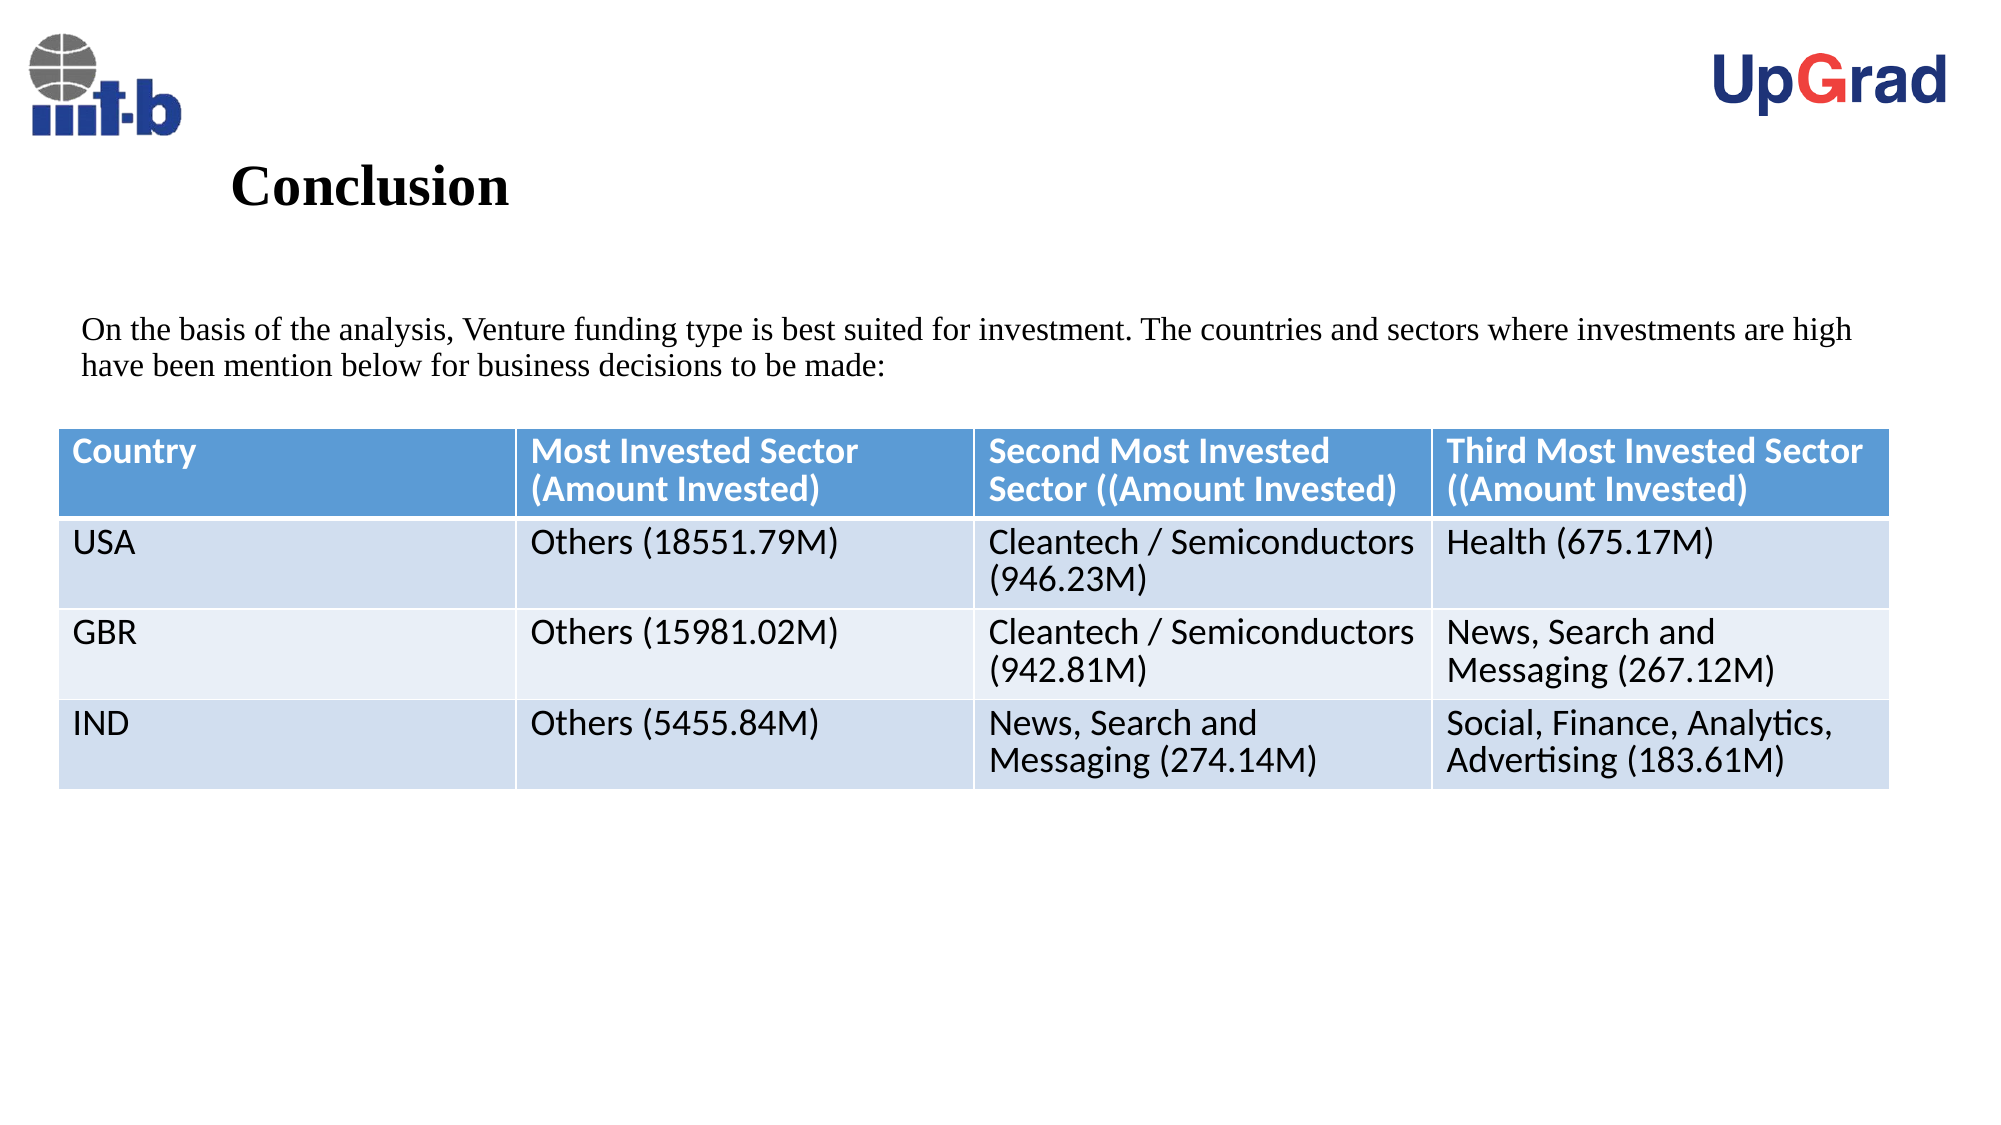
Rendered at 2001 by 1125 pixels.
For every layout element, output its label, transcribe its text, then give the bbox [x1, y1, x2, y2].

table_cell Cleantech / Semiconductors (942.81M) [975, 610, 1431, 699]
title Conclusion [195, 104, 1715, 252]
table_cell Social, Finance, Analytics, Advertising (183.61M) [1433, 700, 1889, 789]
picture [1714, 53, 1952, 116]
table_cell Health (675.17M) [1433, 521, 1889, 608]
table_cell Others (15981.02M) [517, 610, 973, 699]
table_header Most Invested Sector (Amount Invested) [517, 429, 973, 516]
table_cell Cleantech / Semiconductors (946.23M) [975, 521, 1431, 608]
table_cell IND [59, 700, 515, 789]
table_header Second Most Invested Sector ((Amount Invested) [975, 429, 1431, 516]
table_cell News, Search and Messaging (267.12M) [1433, 610, 1889, 699]
table_header Country [59, 429, 515, 516]
table_cell USA [59, 521, 515, 608]
table_cell Others (5455.84M) [517, 700, 973, 789]
table_cell Others (18551.79M) [517, 521, 973, 608]
picture [0, 29, 208, 163]
table_header Third Most Invested Sector ((Amount Invested) [1433, 429, 1889, 516]
table_cell GBR [59, 610, 515, 699]
list On the basis of the analysis, Venture funding type is best suited for investment. The countries and sectors where investments are high have been mention below for business decisions to be made: [66, 304, 1899, 1017]
table_cell News, Search and Messaging (274.14M) [975, 700, 1431, 789]
